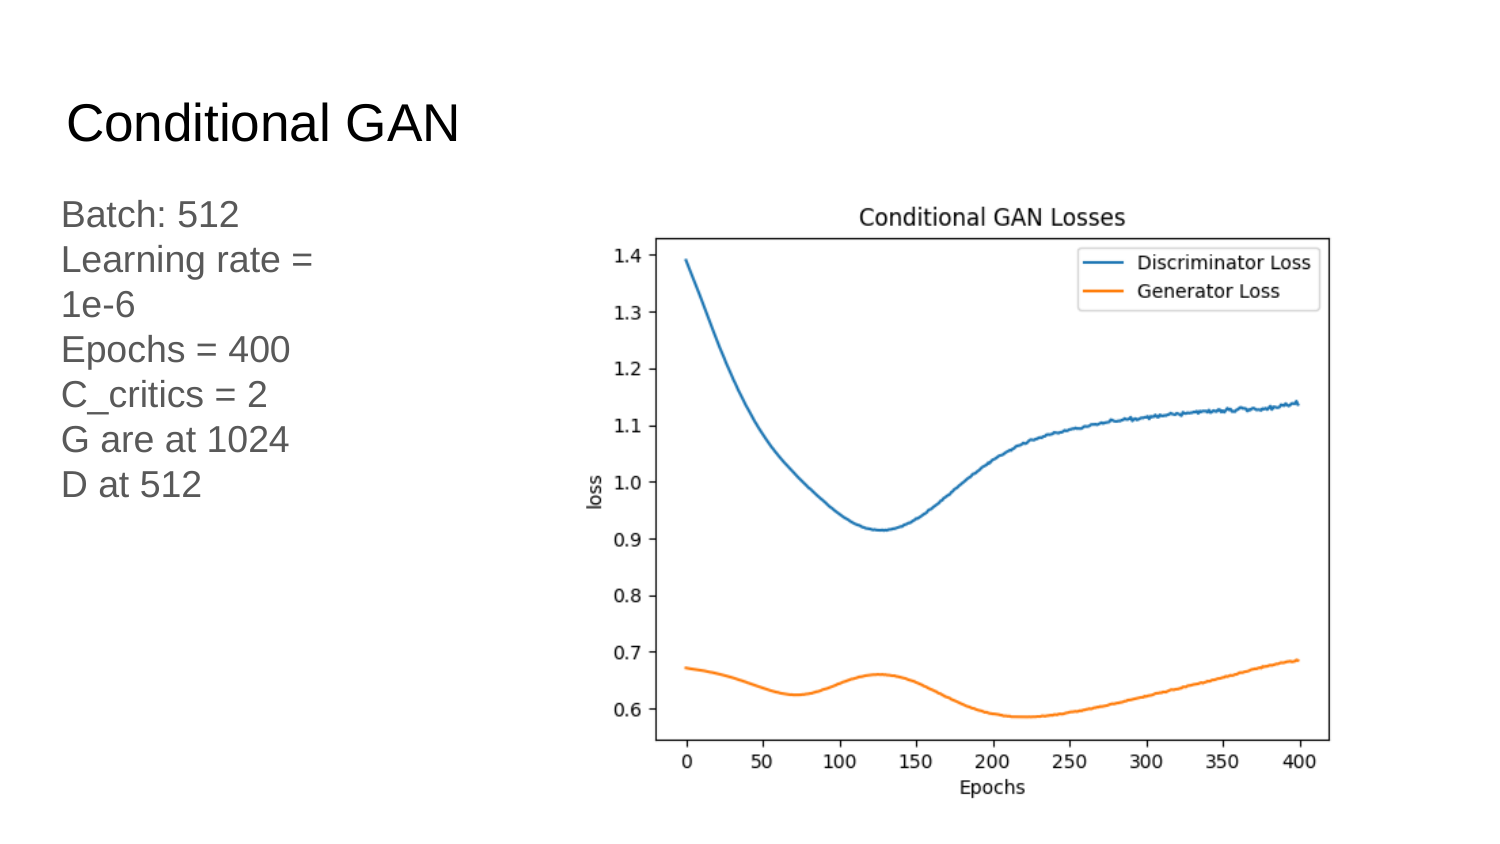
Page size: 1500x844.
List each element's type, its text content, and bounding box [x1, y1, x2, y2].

title Conditional GAN [51, 72, 1449, 167]
picture [565, 177, 1365, 805]
text_box Batch: 512 Learning rate = 1e-6 Epochs = 400 C_critics = 2 G are at 1024 D at 512 [45, 174, 366, 808]
